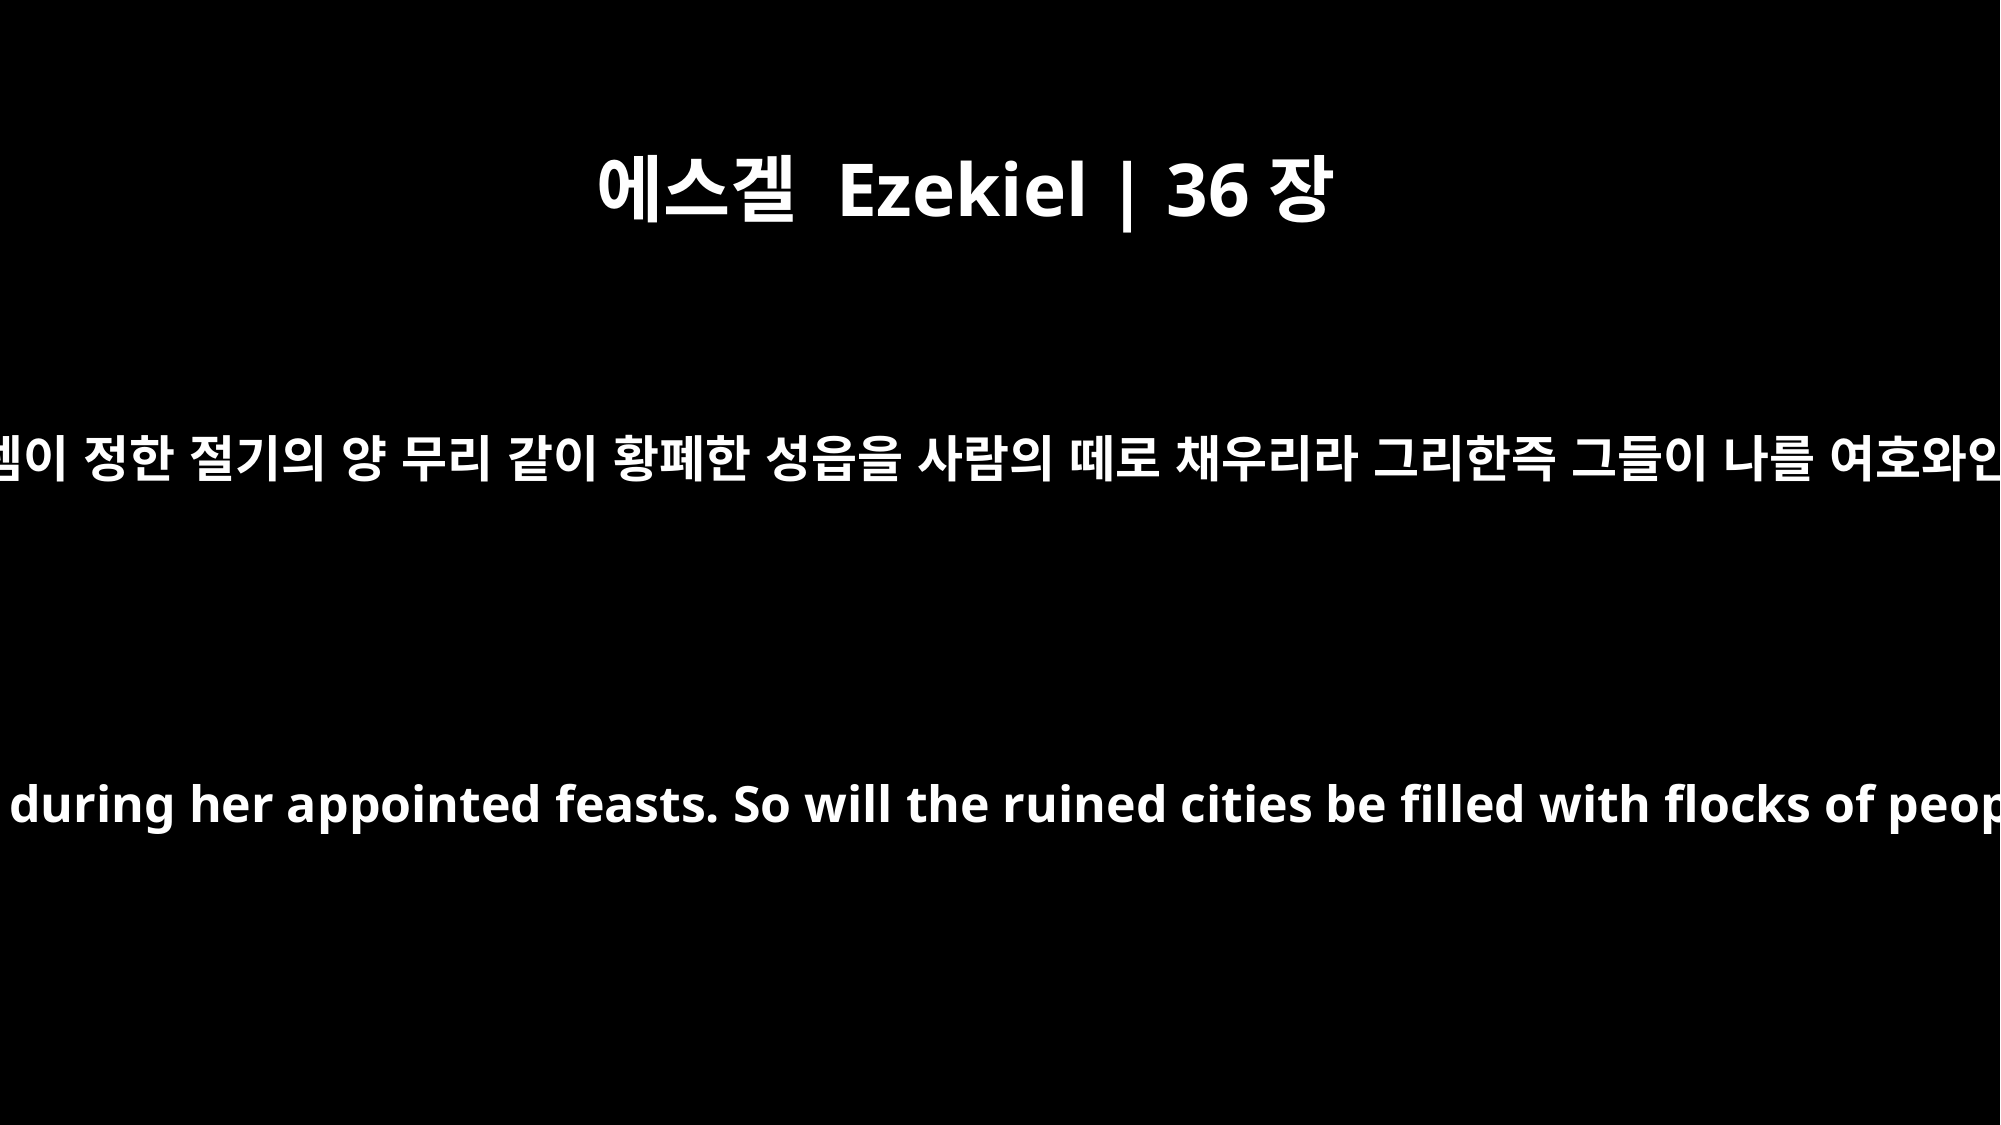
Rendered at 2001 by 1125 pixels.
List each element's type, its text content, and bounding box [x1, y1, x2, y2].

text_box 38 제사 드릴 양 떼 곧 예루살렘이 정한 절기의 양 무리 같이 황폐한 성읍을 사람의 떼로 채우리라 그리한즉 그들이 나를 여호와인 줄 알리라 하셨느니라 [0, 359, 2000, 495]
text_box 에스겔 Ezekiel | 36장 [581, 136, 1351, 239]
text_box as numerous as the flocks for offerings at Jerusalem during her appointed feasts. So will the ruined cities be filled with flocks of people. Then they will know that I am the LORD." [0, 764, 2000, 840]
